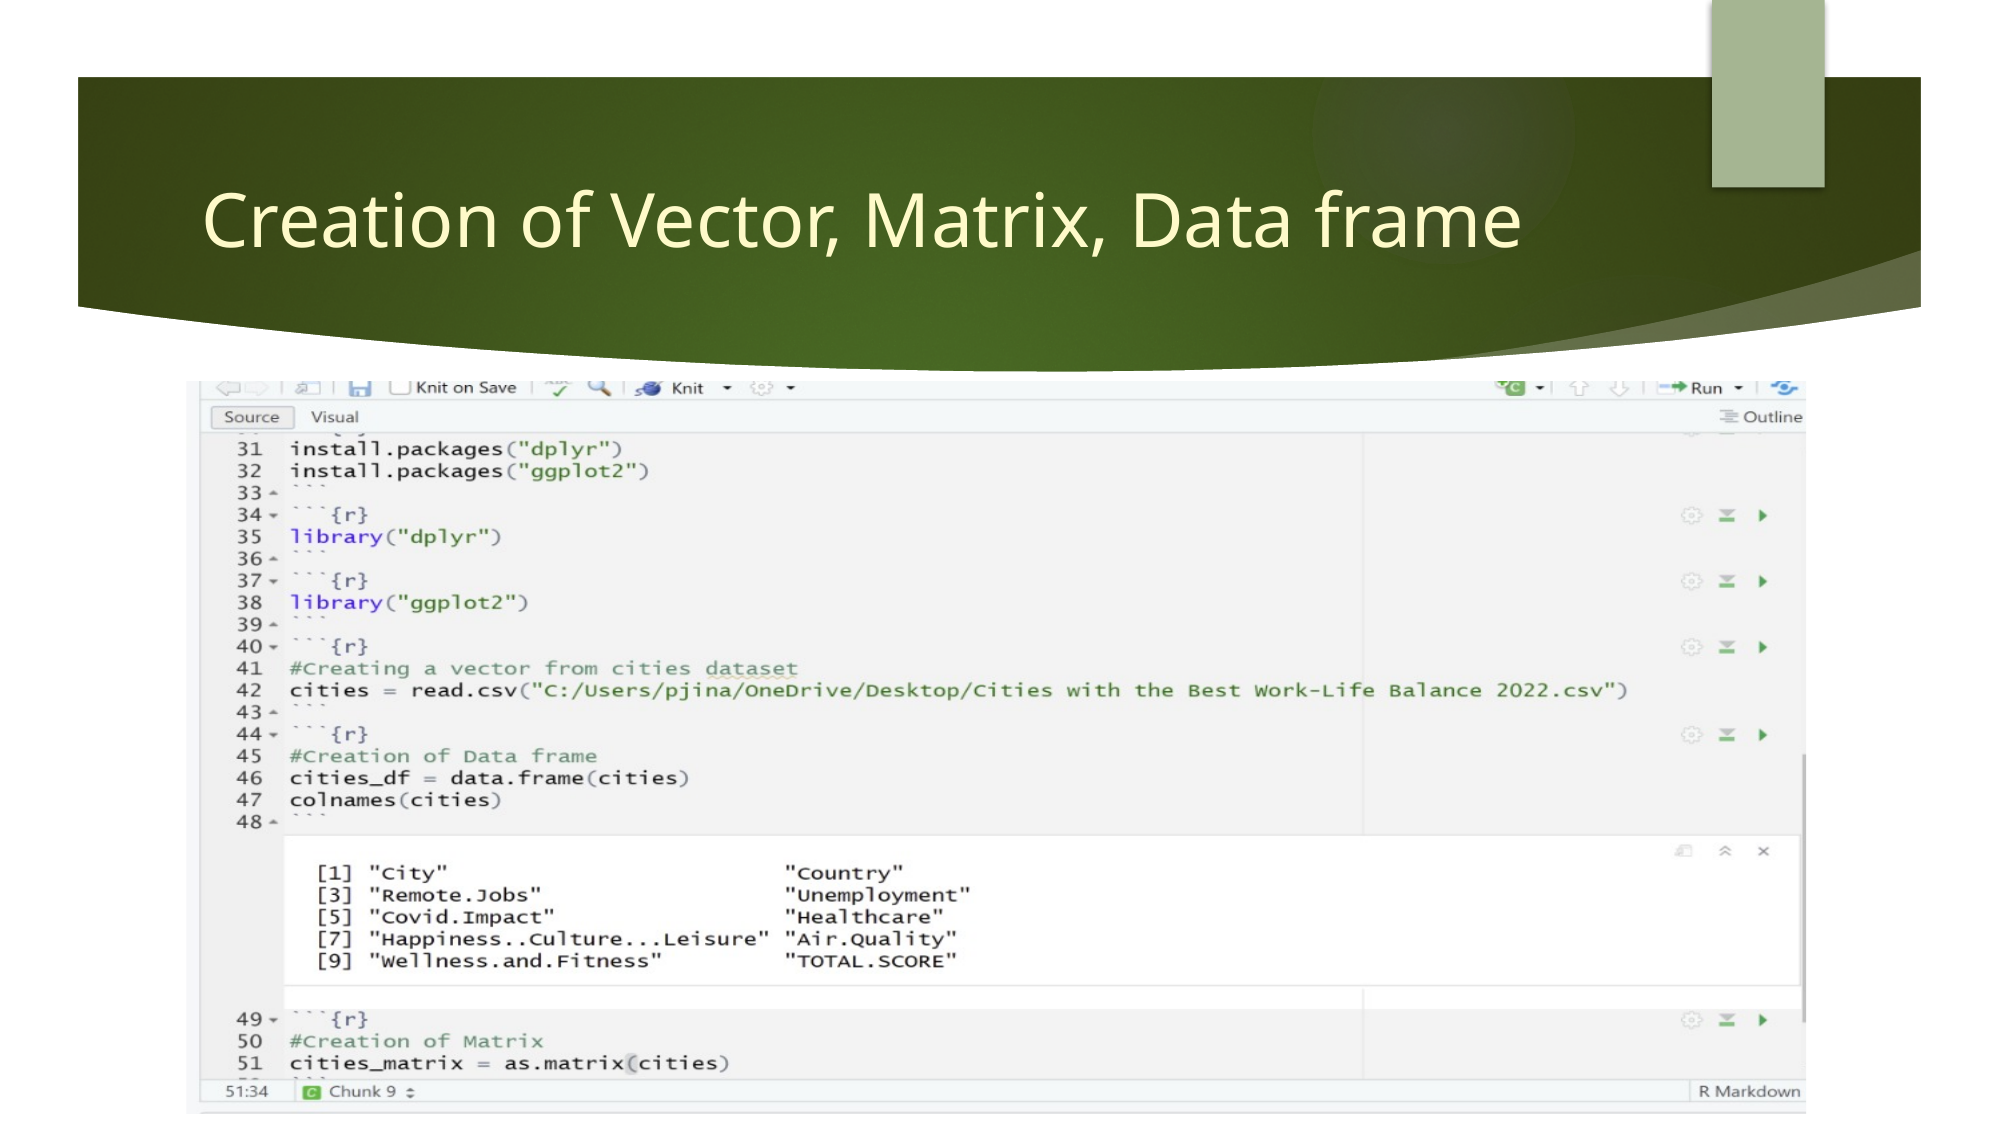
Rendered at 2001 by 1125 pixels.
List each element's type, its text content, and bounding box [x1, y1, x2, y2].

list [185, 381, 1807, 1115]
title Creation of Vector, Matrix, Data frame [186, 159, 1624, 276]
